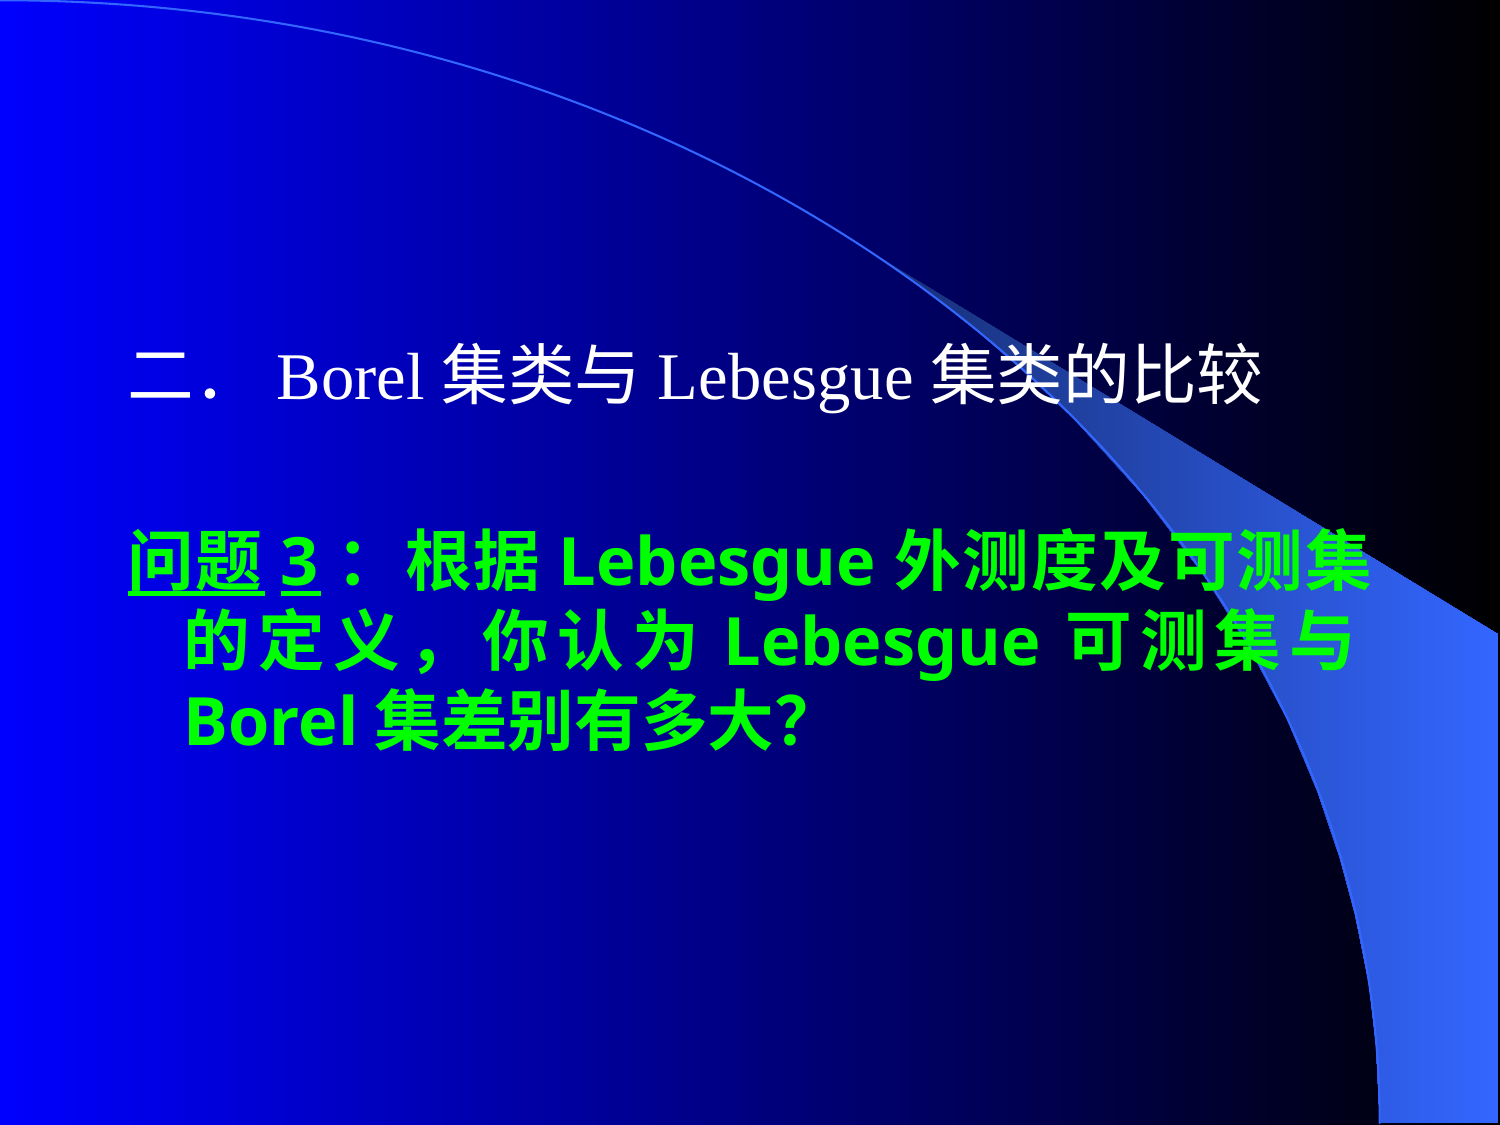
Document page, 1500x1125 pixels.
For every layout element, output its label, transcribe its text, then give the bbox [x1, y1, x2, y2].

list 二．Borel集类与Lebesgue集类的比较 问题3：根据Lebesgue外测度及可测集的定义，你认为Lebesgue可测集与Borel集差别有多大？ [112, 324, 1388, 1000]
